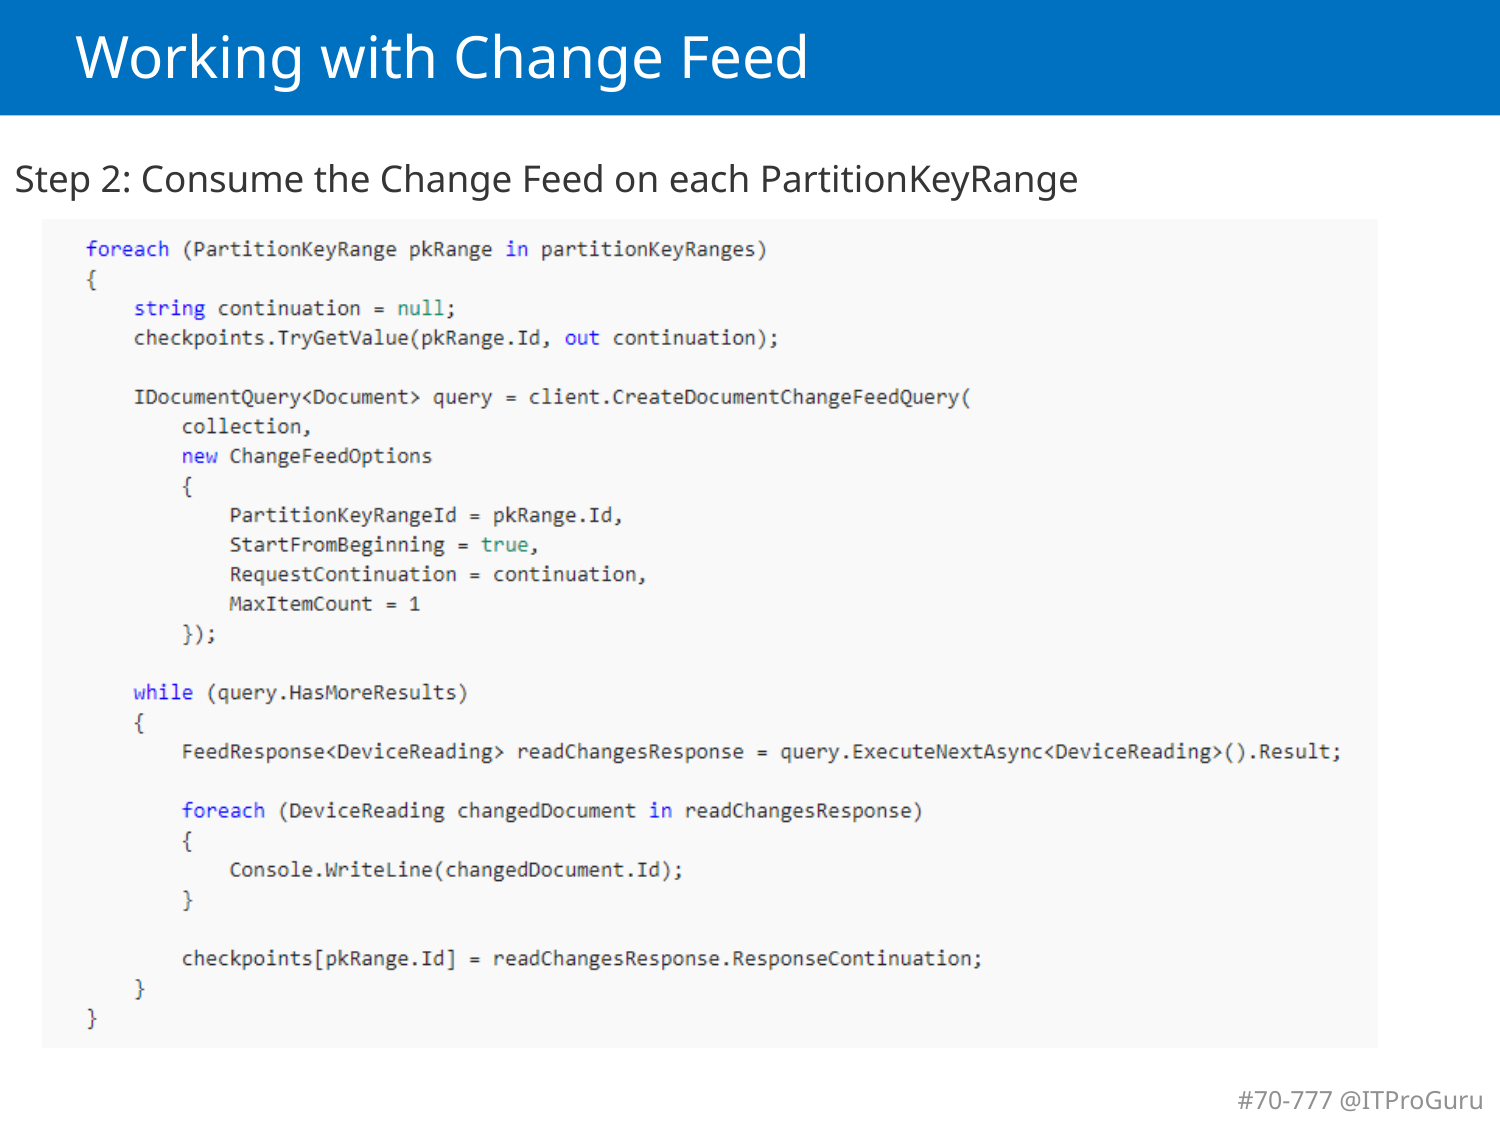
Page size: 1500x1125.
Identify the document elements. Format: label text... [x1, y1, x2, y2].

text_box Step 2: Consume the Change Feed on each PartitionKeyRange [0, 143, 1102, 219]
picture [42, 218, 1378, 1048]
title Working with Change Feed [75, 0, 1351, 122]
